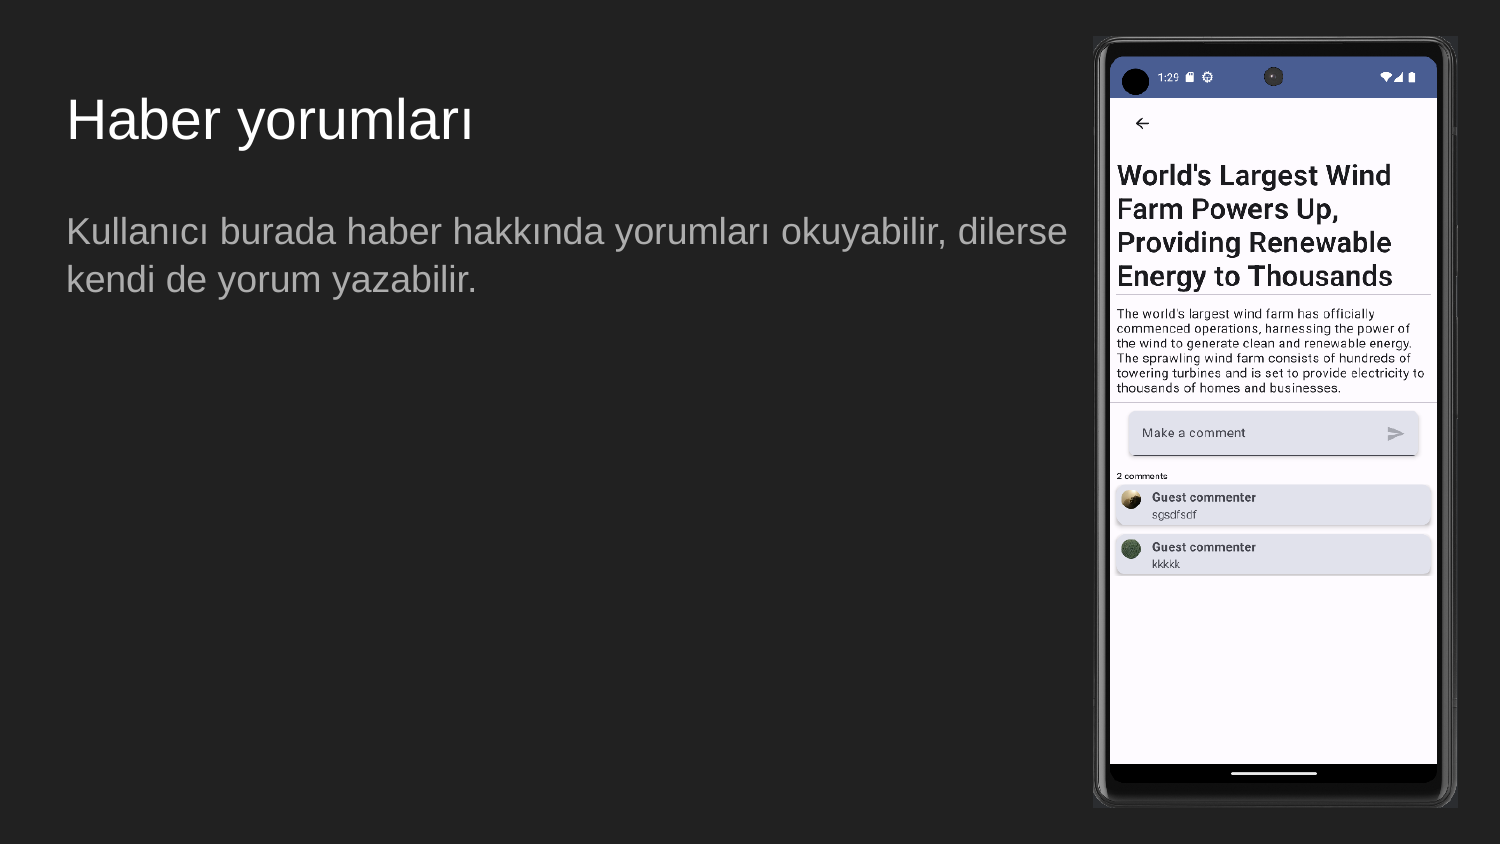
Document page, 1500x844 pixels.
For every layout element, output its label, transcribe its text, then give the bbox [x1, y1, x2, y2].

list Kullanıcı burada haber hakkında yorumları okuyabilir, dilerse kendi de yorum yazabilir. [51, 189, 1088, 750]
title Haber yorumları [51, 72, 1088, 167]
picture [1093, 36, 1458, 808]
